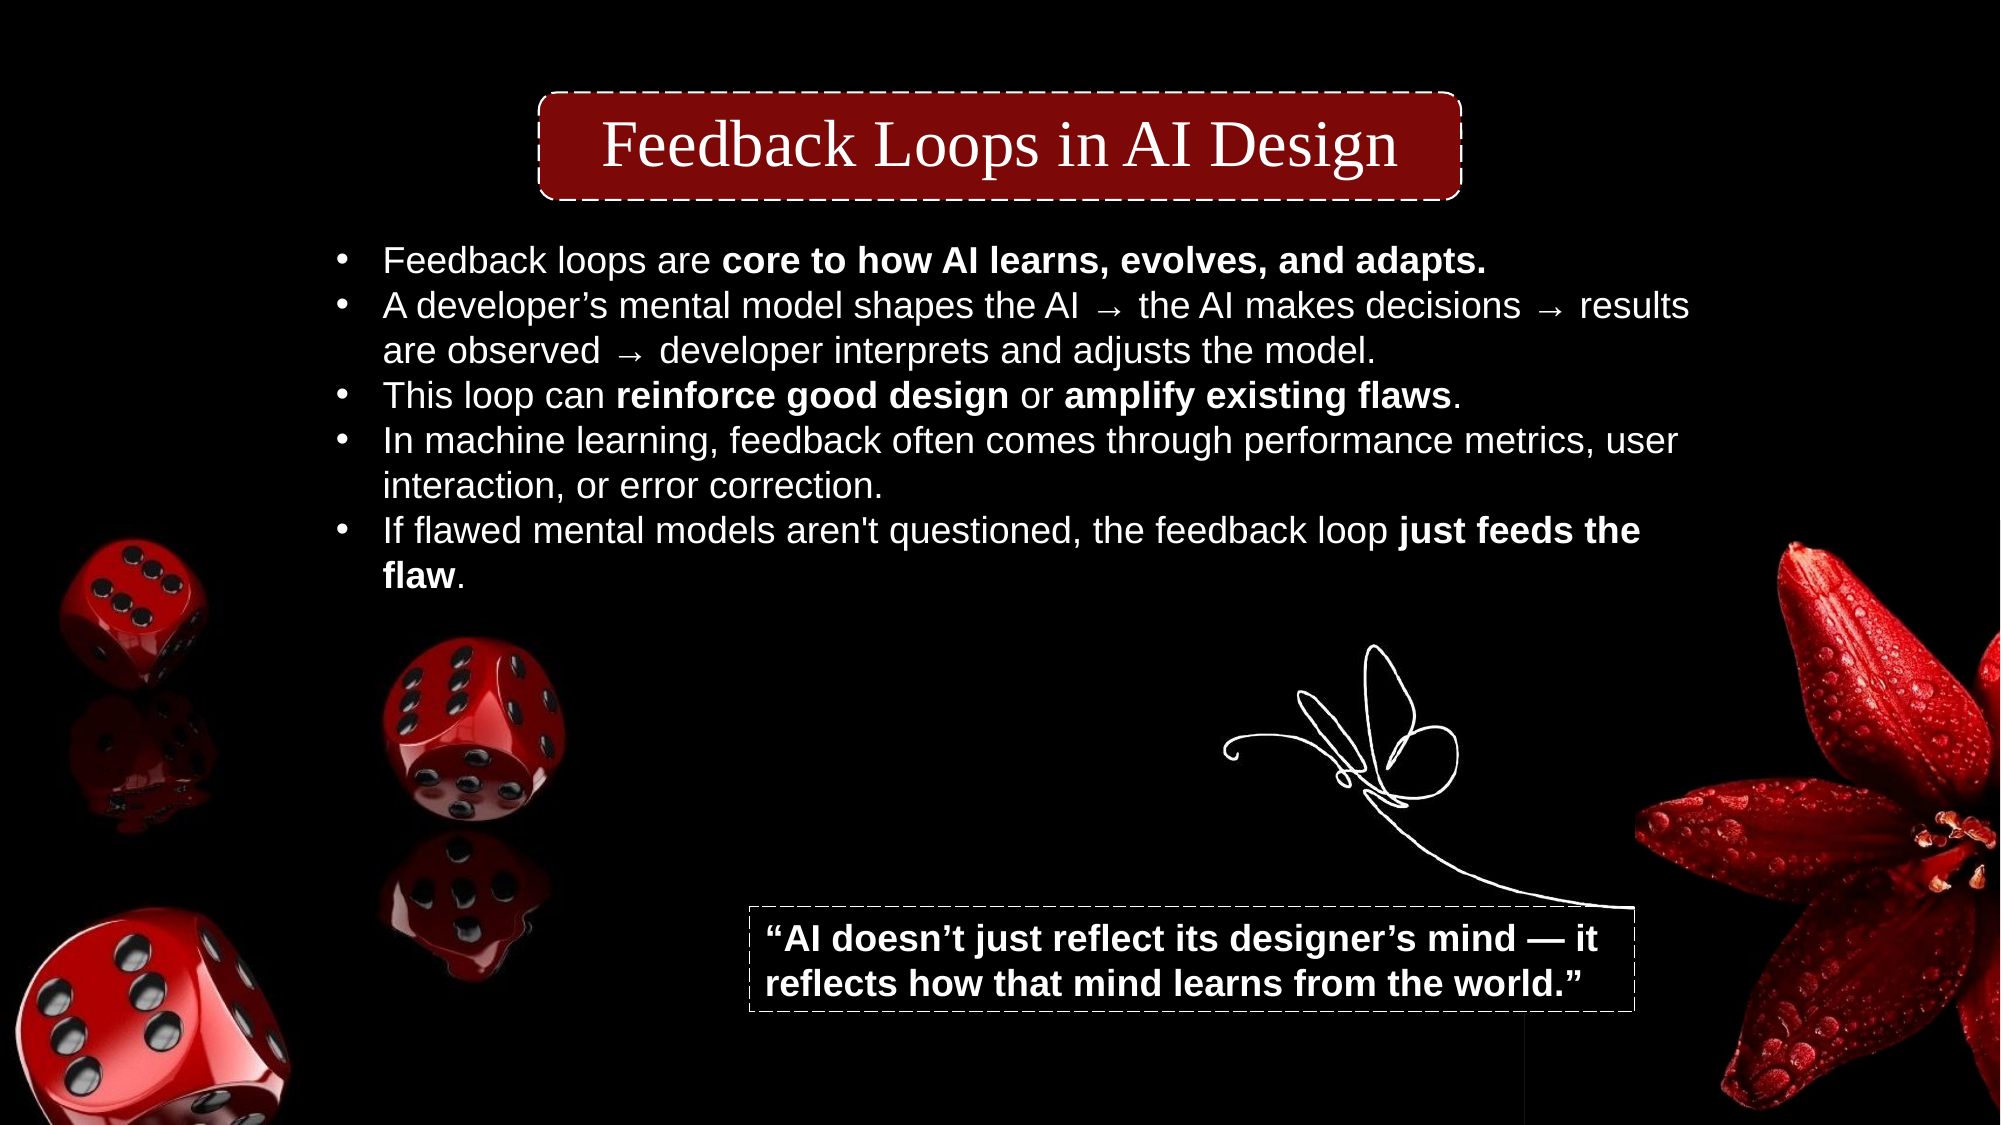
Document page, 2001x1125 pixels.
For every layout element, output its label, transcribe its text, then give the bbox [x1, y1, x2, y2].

text_box Feedback loops are core to how AI learns, evolves, and adapts. A developer’s mental model shapes the AI → the AI makes decisions → results are observed → developer interprets and adjusts the model. This loop can reinforce good design or amplify existing flaws. In machine learning, feedback often comes through performance metrics, user interaction, or error correction. If flawed mental models aren't questioned, the feedback loop just feeds the flaw. [320, 228, 1730, 604]
picture [1159, 519, 2001, 1125]
picture [0, 519, 750, 1125]
text_box [537, 91, 1461, 201]
text_box Feedback Loops in AI Design [586, 92, 1509, 188]
text_box “AI doesn’t just reflect its designer’s mind — it reflects how that mind learns from the world.” [750, 906, 1159, 1012]
